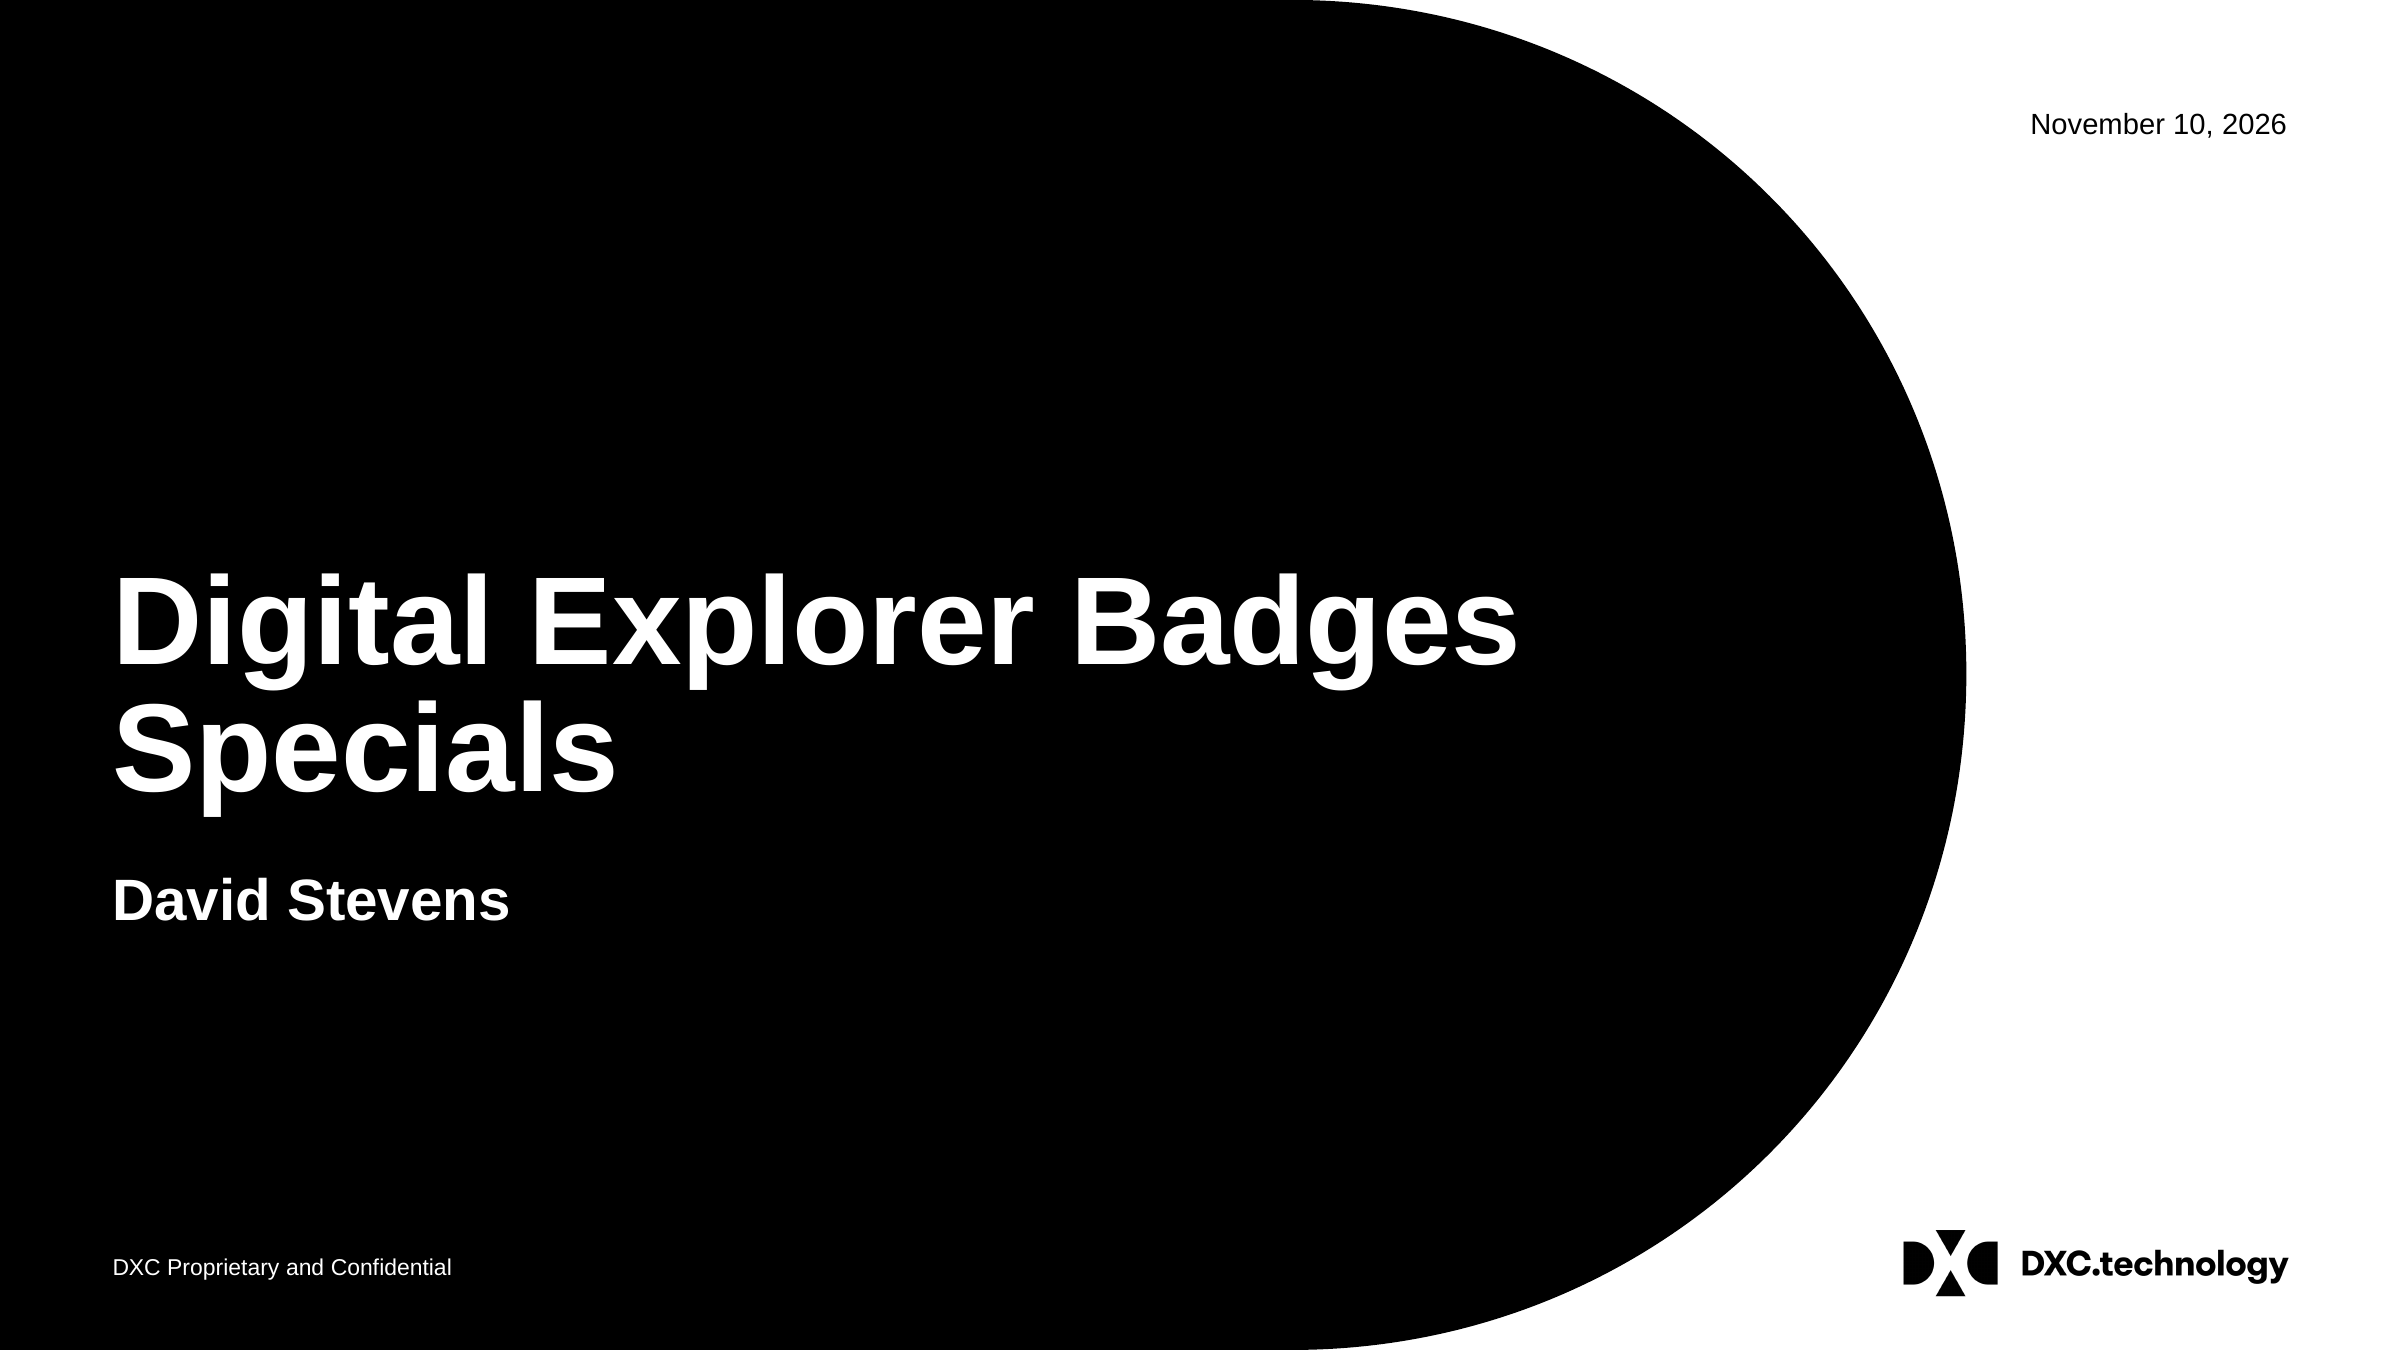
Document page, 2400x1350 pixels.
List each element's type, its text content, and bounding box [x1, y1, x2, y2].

title Digital Explorer Badges Specials [112, 337, 1763, 818]
subtitle David Stevens [112, 862, 1763, 1013]
